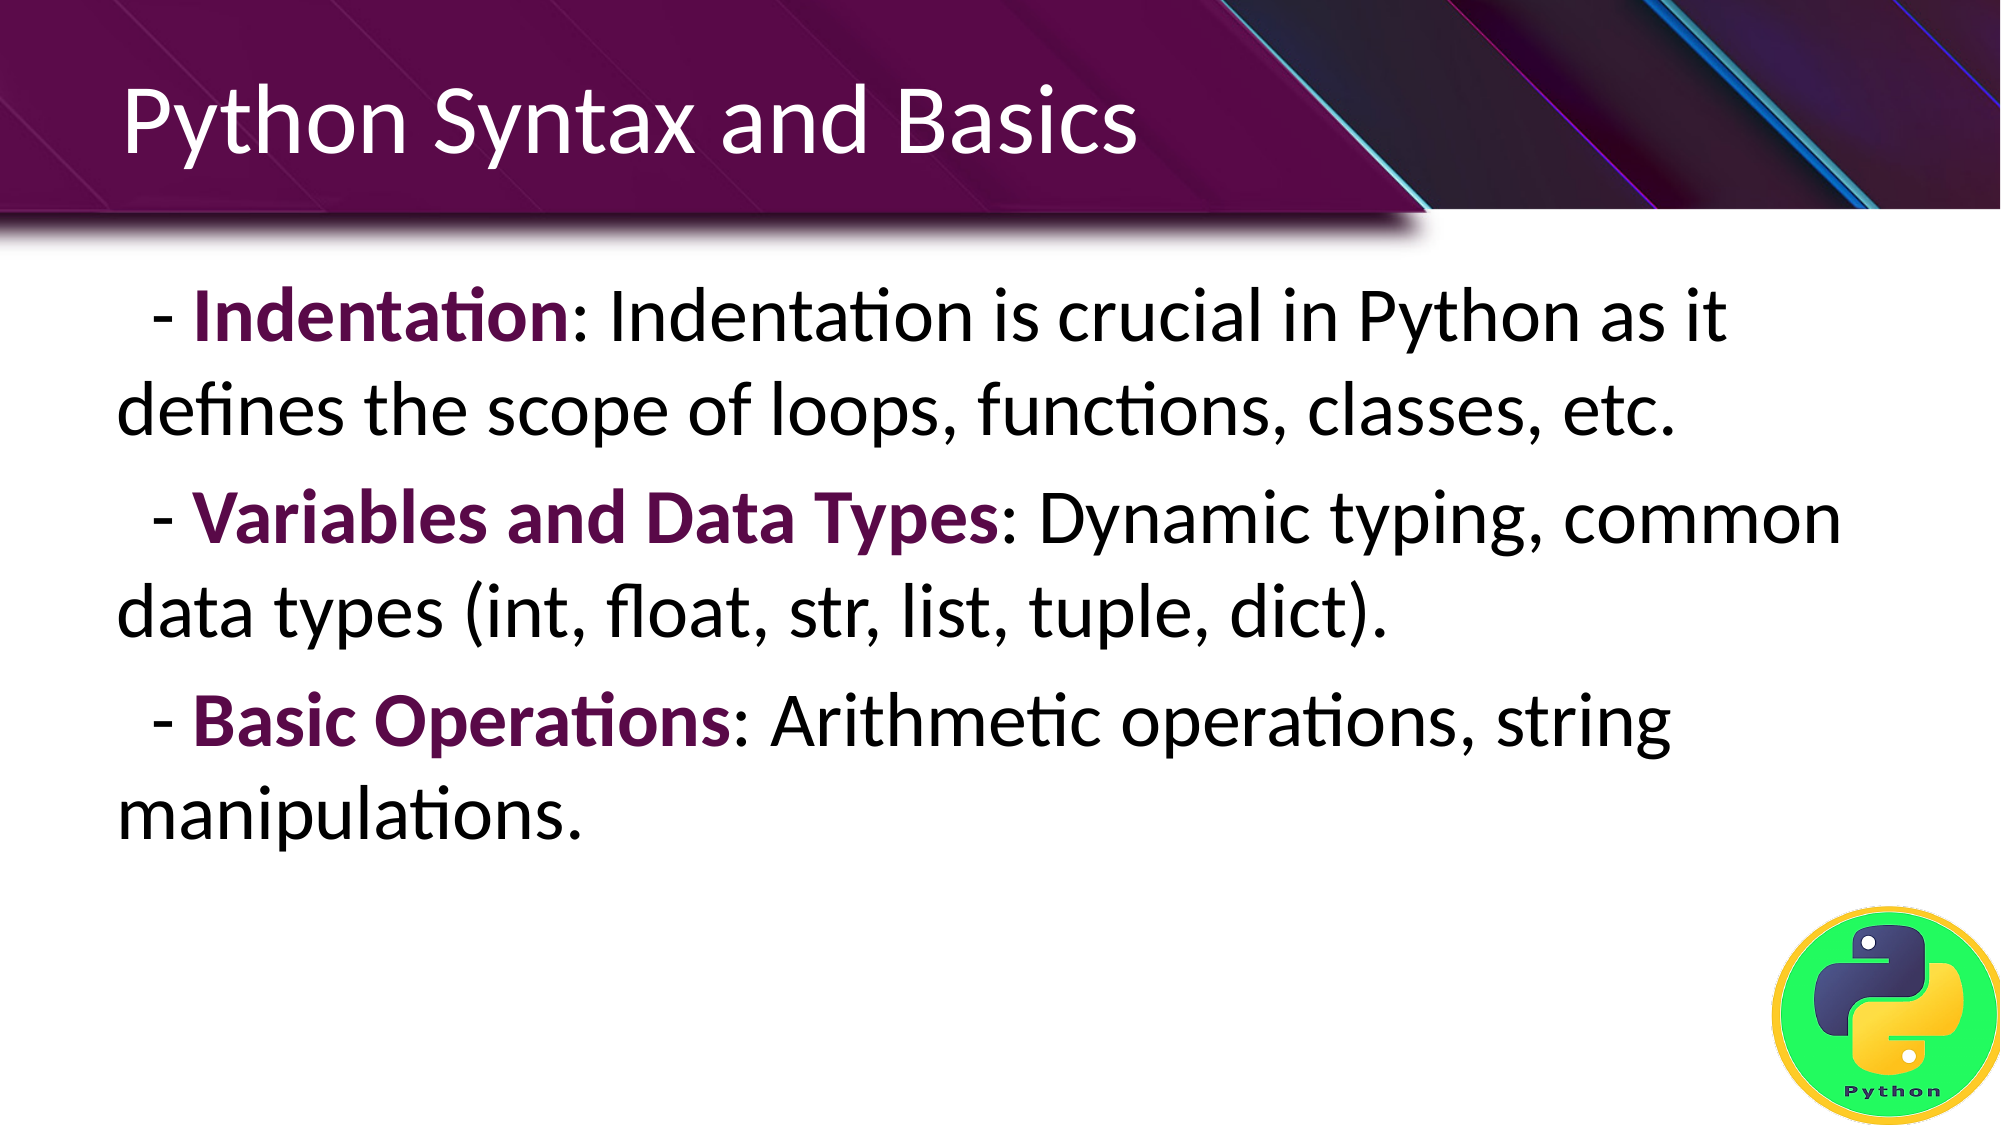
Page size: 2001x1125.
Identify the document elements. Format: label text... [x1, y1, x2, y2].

picture [0, 0, 2001, 1125]
list - Indentation: Indentation is crucial in Python as it defines the scope of loops, functions, classes, etc. - Variables and Data Types: Dynamic typing, common data types (int, float, str, list, tuple, dict). - Basic Operations: Arithmetic operations, string manipulations. [101, 256, 1905, 1046]
title Python Syntax and Basics [106, 29, 1913, 197]
